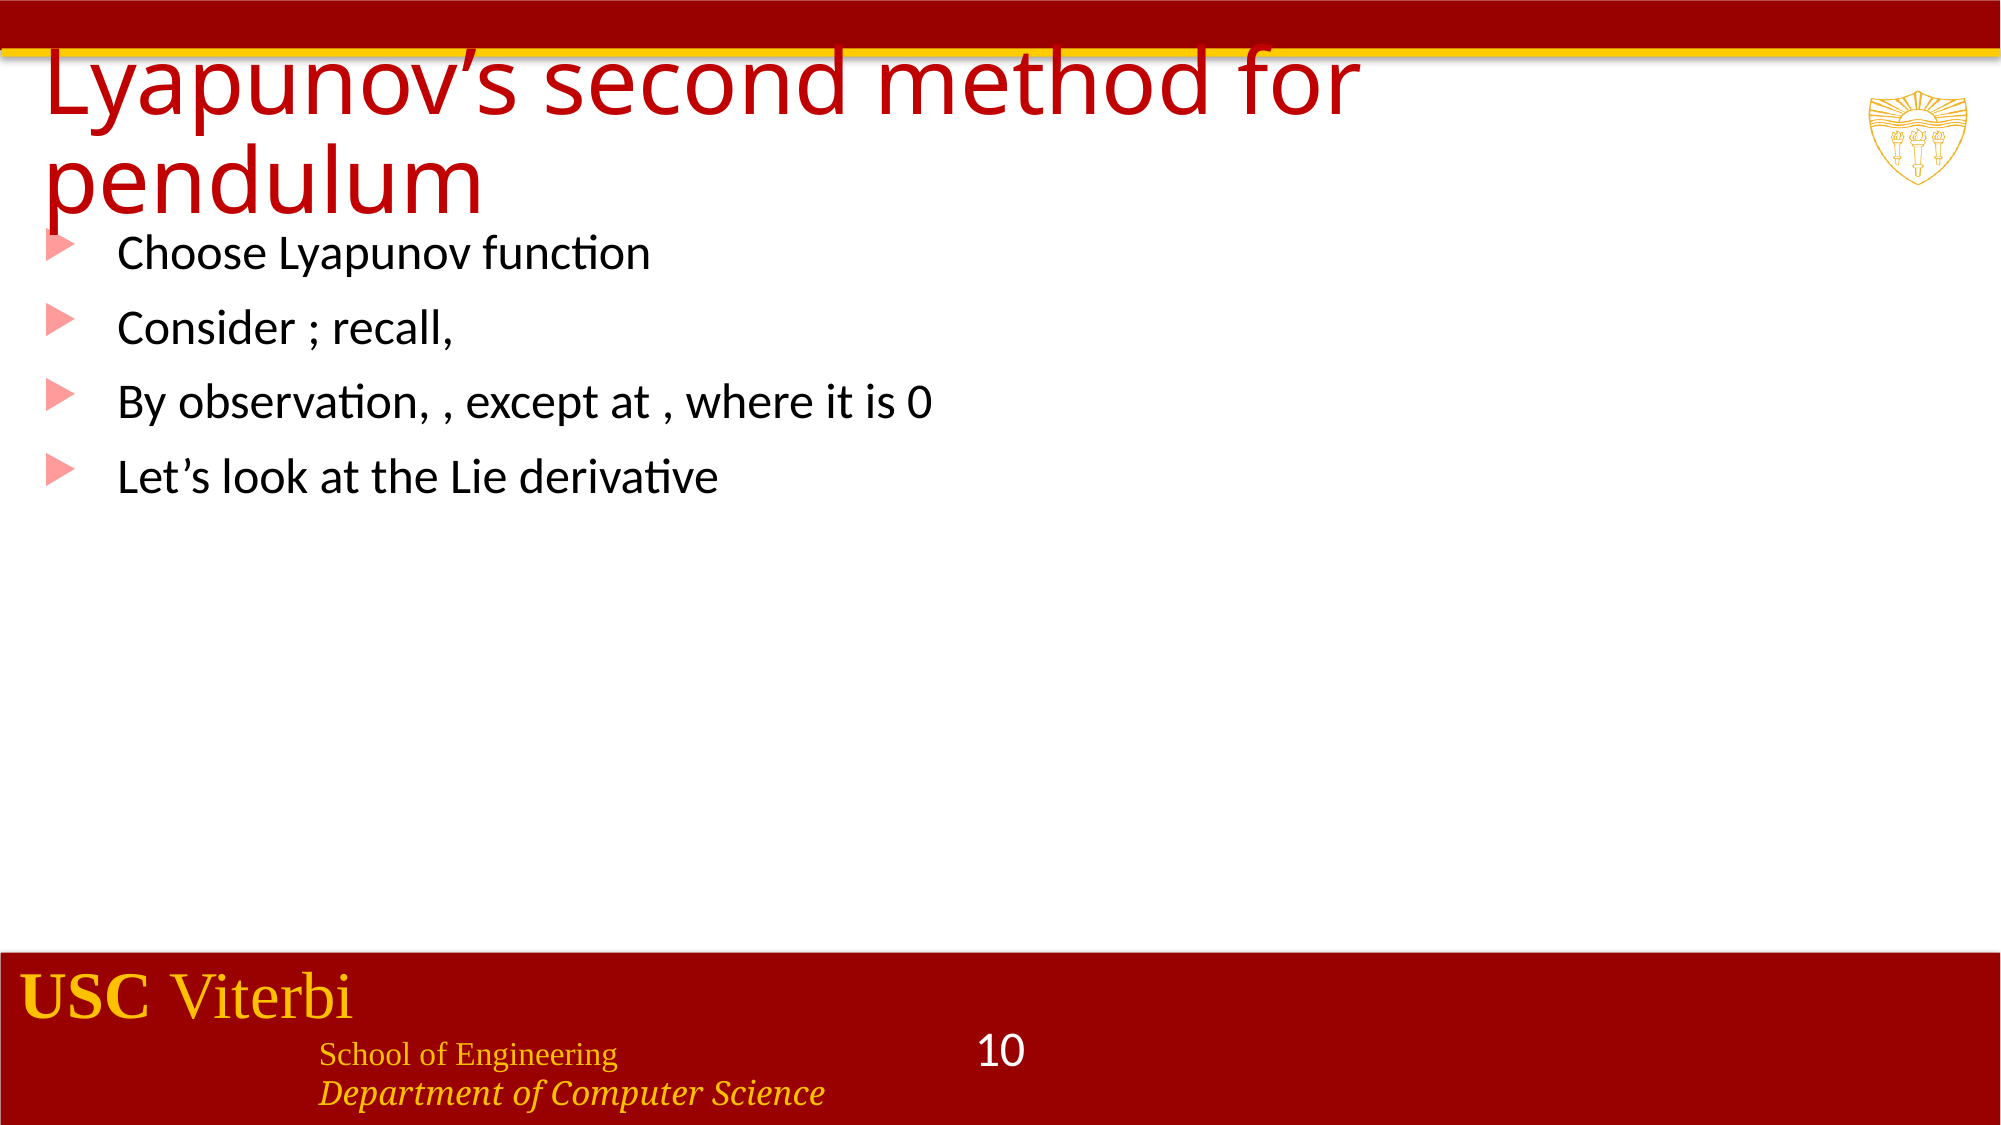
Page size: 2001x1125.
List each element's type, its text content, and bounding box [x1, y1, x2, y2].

slide_number 10 [774, 1016, 1225, 1077]
picture [1836, 76, 2000, 199]
title Lyapunov’s second method for pendulum [27, 70, 1819, 199]
